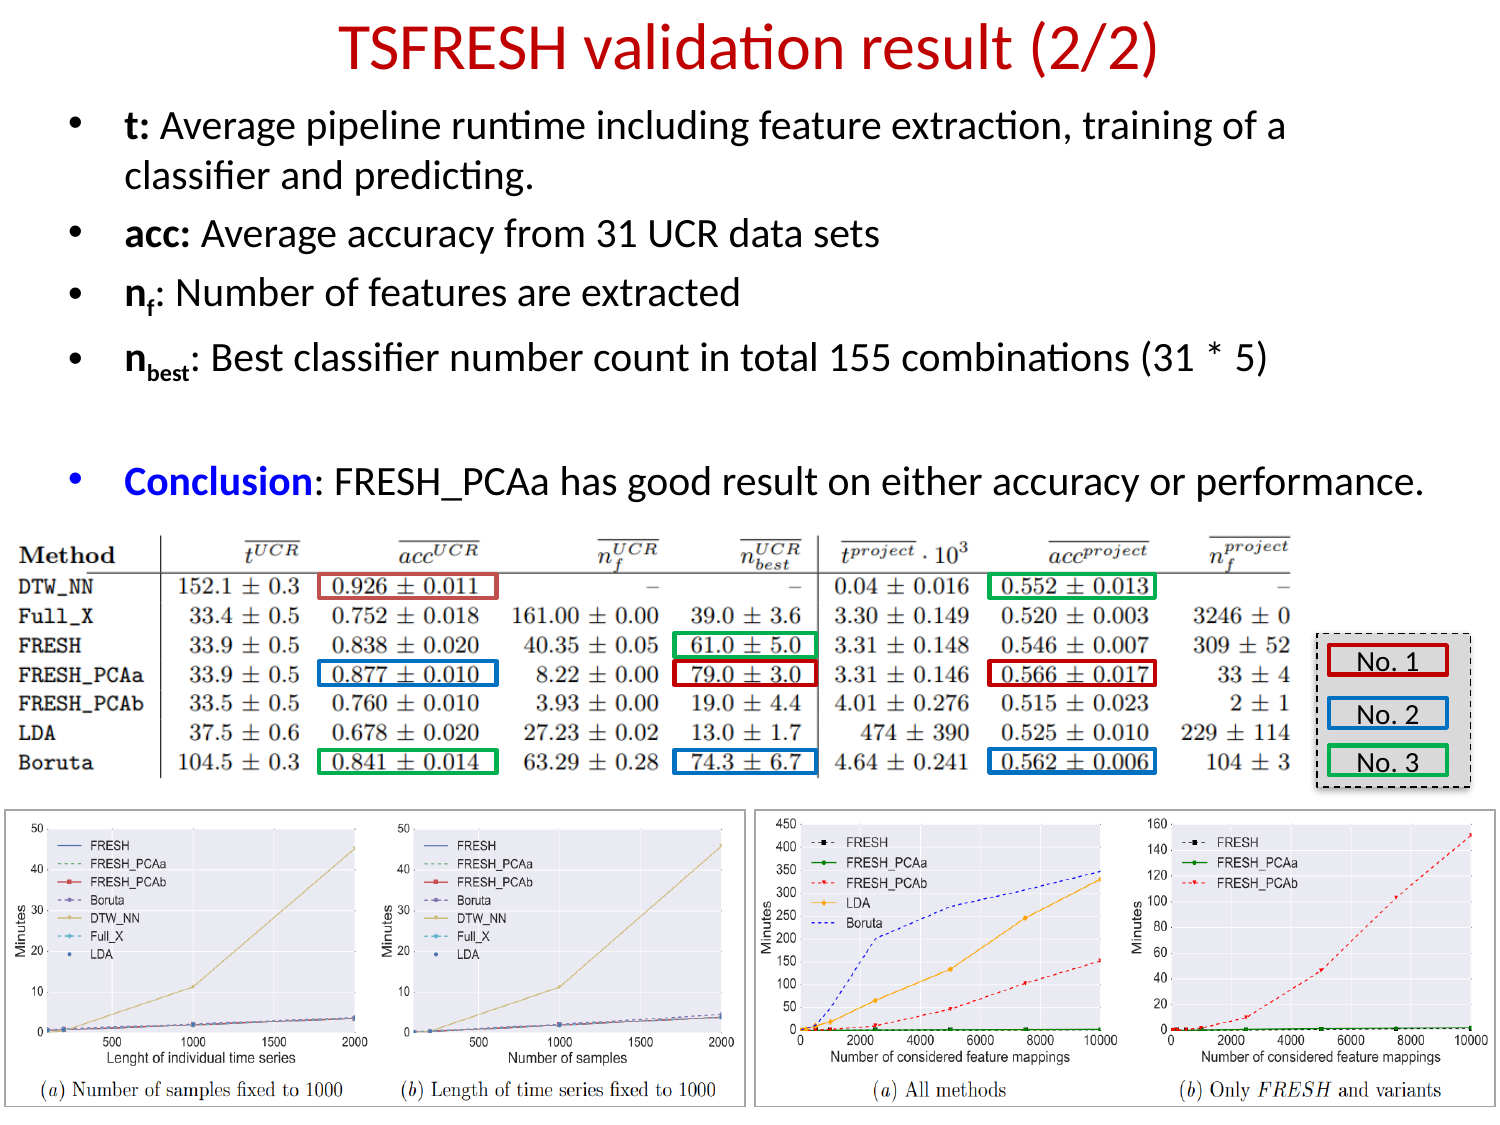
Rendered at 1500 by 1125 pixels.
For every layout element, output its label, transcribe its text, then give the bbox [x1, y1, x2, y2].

list t: Average pipeline runtime including feature extraction, training of a classifier and predicting. acc: Average accuracy from 31 UCR data sets nf: Number of features are extracted nbest: Best classifier number count in total 155 combinations (31 * 5) Conclusion: FRESH_PCAa has good result on either accuracy or performance. [53, 90, 1447, 516]
title TSFRESH validation result (2/2) [75, 0, 1425, 90]
text_box [1316, 633, 1471, 788]
picture [755, 810, 1495, 1106]
text_box No. 2 [1327, 696, 1449, 730]
text_box No. 3 [1327, 743, 1449, 777]
picture [5, 810, 745, 1106]
picture [5, 526, 1306, 788]
text_box No. 1 [1327, 643, 1449, 677]
